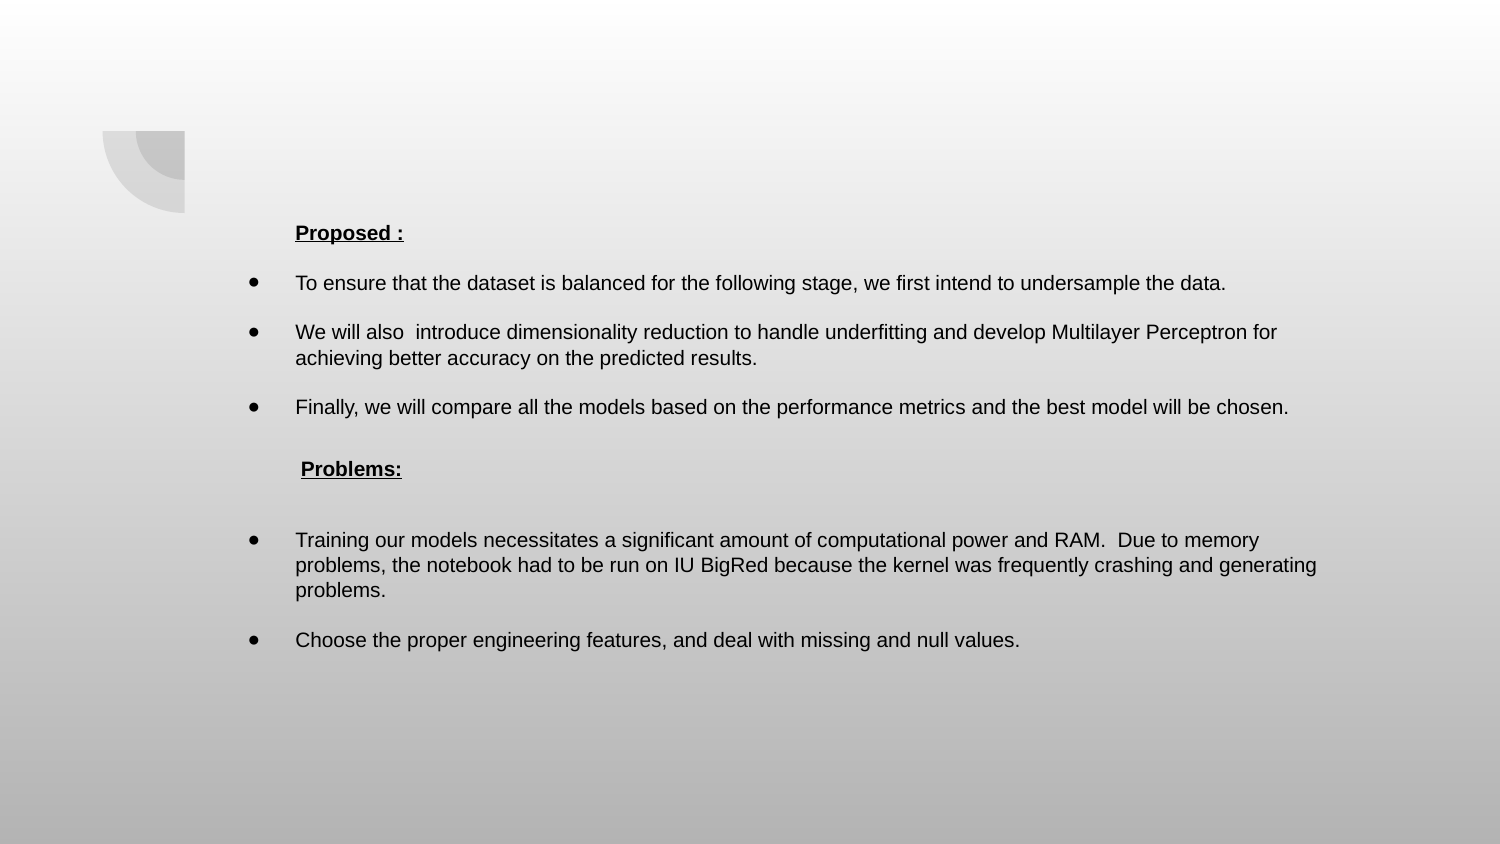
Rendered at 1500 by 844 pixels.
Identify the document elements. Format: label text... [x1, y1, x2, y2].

list Proposed : To ensure that the dataset is balanced for the following stage, we first intend to undersample the data. We will also introduce dimensionality reduction to handle underfitting and develop Multilayer Perceptron for achieving better accuracy on the predicted results. Finally, we will compare all the models based on the performance metrics and the best model will be chosen. Problems: Training our models necessitates a significant amount of computational power and RAM. Due to memory problems, the notebook had to be run on IU BigRed because the kernel was frequently crashing and generating problems. Choose the proper engineering features, and deal with missing and null values. [205, 204, 1359, 686]
